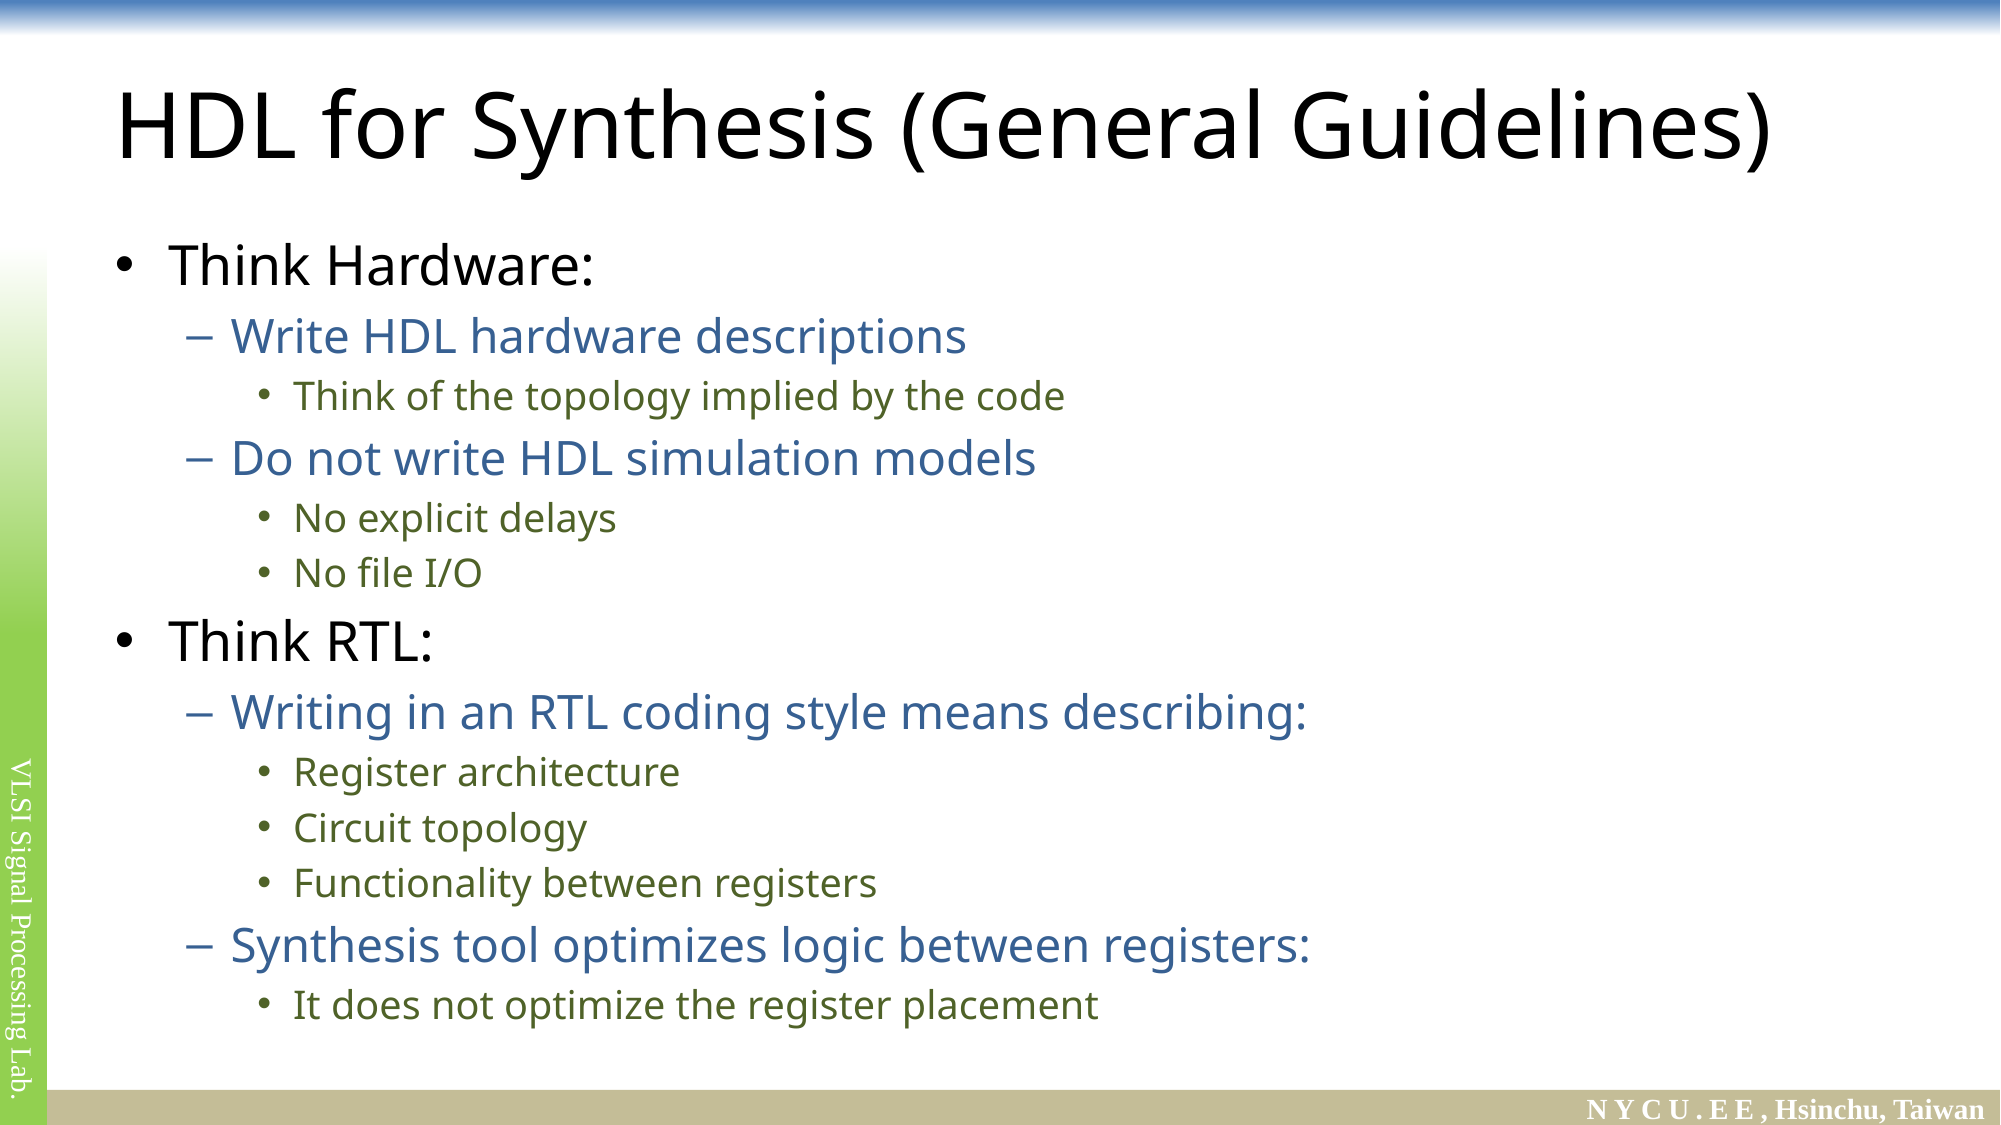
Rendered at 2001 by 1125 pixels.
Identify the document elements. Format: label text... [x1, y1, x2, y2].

list Think Hardware: Write HDL hardware descriptions Think of the topology implied by the code Do not write HDL simulation models No explicit delays No file I/O Think RTL: Writing in an RTL coding style means describing: Register architecture Circuit topology Functionality between registers Synthesis tool optimizes logic between registers: It does not optimize the register placement [99, 222, 1901, 1044]
title HDL for Synthesis (General Guidelines) [99, 44, 1901, 200]
